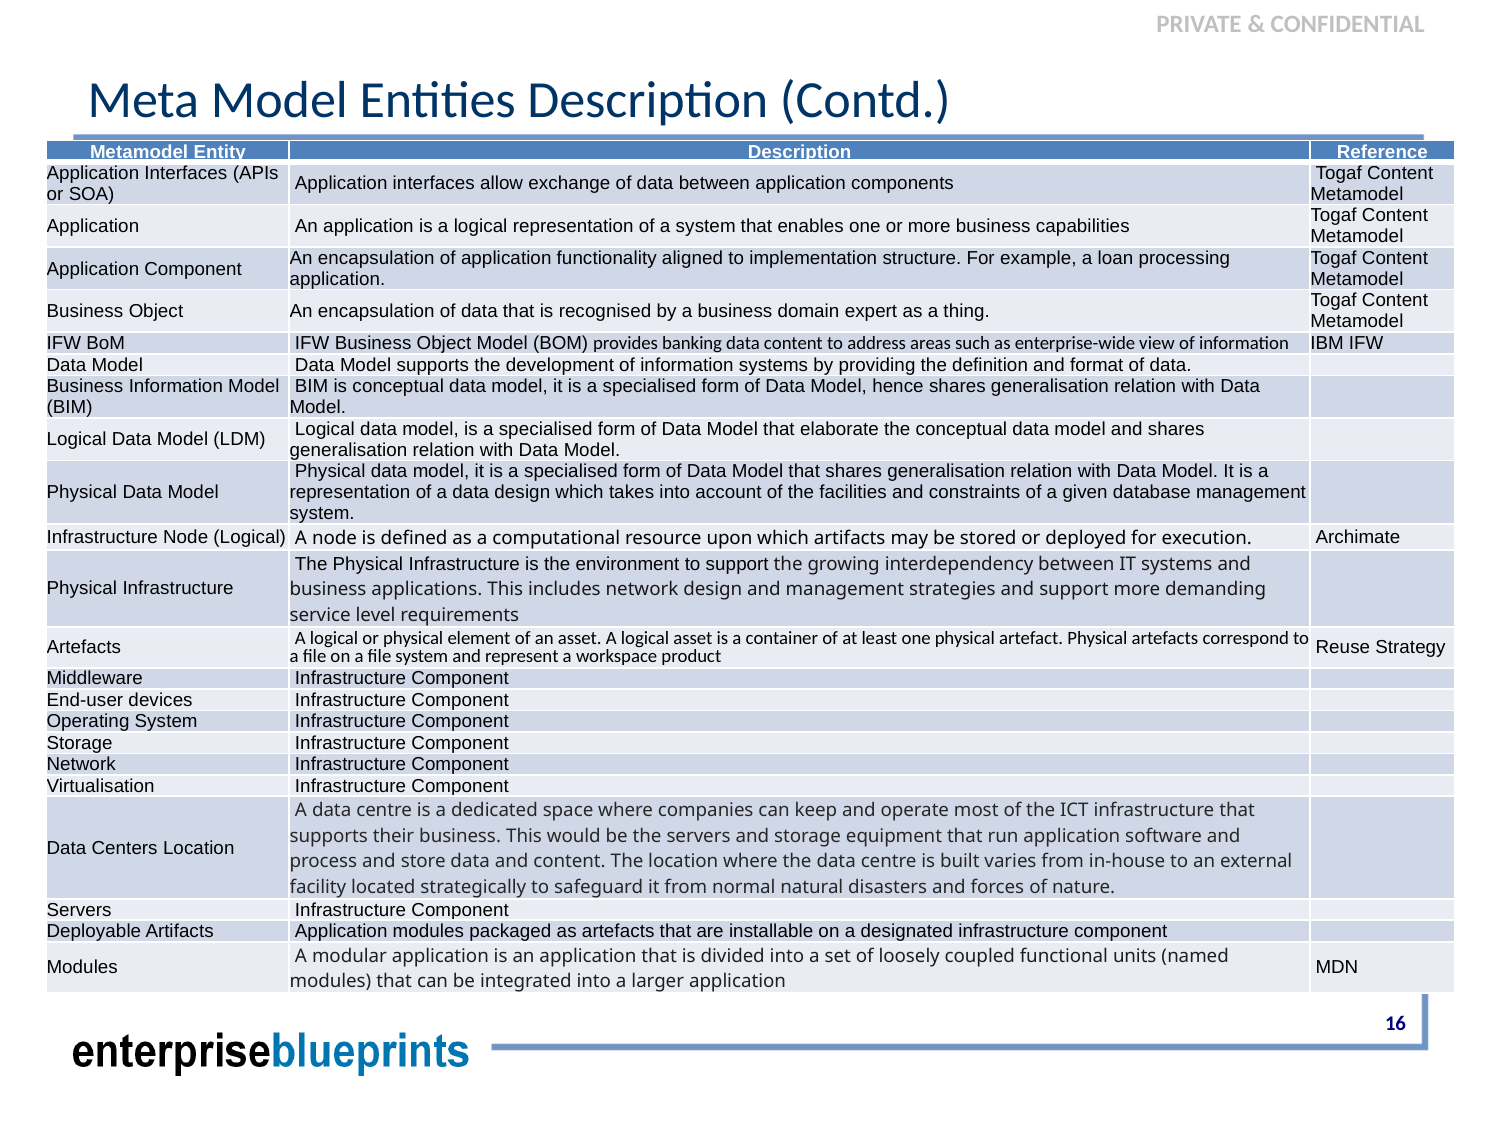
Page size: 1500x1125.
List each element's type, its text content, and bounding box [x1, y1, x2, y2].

table_cell [1311, 355, 1454, 375]
table_cell An encapsulation of application functionality aligned to implementation structure. For example, a loan processing application. [290, 248, 1309, 289]
table_cell Physical Data Model [47, 461, 288, 523]
table_cell [1311, 669, 1454, 688]
table_cell Togaf Content Metamodel [1311, 248, 1454, 289]
table_cell [1311, 690, 1454, 710]
table_cell Logical data model, is a specialised form of Data Model that elaborate the conceptual data model and shares generalisation relation with Data Model. [290, 419, 1309, 460]
table_cell Infrastructure Component [290, 733, 1309, 753]
title Meta Model Entities Description (Contd.) [73, 41, 1410, 140]
table_cell Business Information Model (BIM) [47, 376, 288, 417]
table_cell Data Model supports the development of information systems by providing the definition and format of data. [290, 355, 1309, 375]
table_cell Servers [47, 900, 288, 919]
picture [484, 994, 1430, 1052]
table_cell A modular application is an application that is divided into a set of loosely coupled functional units (named modules) that can be integrated into a larger application [290, 943, 1309, 992]
table_cell Physical data model, it is a specialised form of Data Model that shares generalisation relation with Data Model. It is a representation of a data design which takes into account of the facilities and constraints of a given database management system. [290, 461, 1309, 523]
table_cell Application Component [47, 248, 288, 289]
table_cell IFW BoM [47, 333, 288, 353]
table_cell Storage [47, 733, 288, 753]
slide_number 16 [1358, 1002, 1421, 1049]
table_cell Application interfaces allow exchange of data between application components [290, 165, 1309, 204]
table_cell Infrastructure Node (Logical) [47, 525, 288, 549]
table_cell MDN [1311, 943, 1454, 992]
table_cell Virtualisation [47, 776, 288, 795]
table_header Reference [1311, 141, 1454, 159]
table_cell Data Model [47, 355, 288, 375]
table_cell IBM IFW [1311, 333, 1454, 353]
table_cell Network [47, 754, 288, 774]
table_cell Infrastructure Component [290, 754, 1309, 774]
table_cell [1311, 419, 1454, 460]
table_cell Modules [47, 943, 288, 992]
table_cell [1311, 776, 1454, 795]
table_cell Reuse Strategy [1311, 628, 1454, 667]
table_cell [1311, 461, 1454, 523]
table_cell An encapsulation of data that is recognised by a business domain expert as a thing. [290, 290, 1309, 331]
table_cell Application [47, 205, 288, 246]
table_cell Artefacts [47, 628, 288, 667]
table_cell IFW Business Object Model (BOM) provides banking data content to address areas such as enterprise-wide view of information [290, 333, 1309, 353]
table_header Metamodel Entity [47, 141, 288, 159]
table_cell An application is a logical representation of a system that enables one or more business capabilities [290, 205, 1309, 246]
picture [1410, 133, 1432, 140]
table_cell Togaf Content Metamodel [1311, 290, 1454, 331]
table_cell A data centre is a dedicated space where companies can keep and operate most of the ICT infrastructure that supports their business. This would be the servers and storage equipment that run application software and process and store data and content. The location where the data centre is built varies from in-house to an external facility located strategically to safeguard it from normal natural disasters and forces of nature. [290, 797, 1309, 898]
table_cell Infrastructure Component [290, 900, 1309, 919]
table_header Description [290, 141, 1309, 159]
table_cell [1311, 551, 1454, 626]
table_cell A node is defined as a computational resource upon which artifacts may be stored or deployed for execution. [290, 525, 1309, 549]
table_cell [1311, 900, 1454, 919]
table_cell [1311, 921, 1454, 941]
table_cell Deployable Artifacts [47, 921, 288, 941]
table_cell Infrastructure Component [290, 776, 1309, 795]
table_cell A logical or physical element of an asset. A logical asset is a container of at least one physical artefact. Physical artefacts correspond to a file on a file system and represent a workspace product [290, 628, 1309, 667]
table_cell [1311, 711, 1454, 731]
table_cell Archimate [1311, 525, 1454, 549]
table_cell Logical Data Model (LDM) [47, 419, 288, 460]
table_cell [1311, 376, 1454, 417]
table_cell Operating System [47, 711, 288, 731]
picture [67, 1021, 476, 1081]
table_cell Application modules packaged as artefacts that are installable on a designated infrastructure component [290, 921, 1309, 941]
table_cell Infrastructure Component [290, 669, 1309, 688]
table_cell [1311, 797, 1454, 898]
table_cell Application Interfaces (APIs or SOA) [47, 165, 288, 204]
table_cell Business Object [47, 290, 288, 331]
table_cell BIM is conceptual data model, it is a specialised form of Data Model, hence shares generalisation relation with Data Model. [290, 376, 1309, 417]
table_cell Infrastructure Component [290, 711, 1309, 731]
table_cell Togaf Content Metamodel [1311, 165, 1454, 204]
table_cell Physical Infrastructure [47, 551, 288, 626]
table_cell Infrastructure Component [290, 690, 1309, 710]
table_cell End-user devices [47, 690, 288, 710]
table_cell Togaf Content Metamodel [1311, 205, 1454, 246]
table_cell [1311, 754, 1454, 774]
table_cell Middleware [47, 669, 288, 688]
table_cell The Physical Infrastructure is the environment to support the growing interdependency between IT systems and business applications. This includes network design and management strategies and support more demanding service level requirements [290, 551, 1309, 626]
table_cell Data Centers Location [47, 797, 288, 898]
table_cell [1311, 733, 1454, 753]
